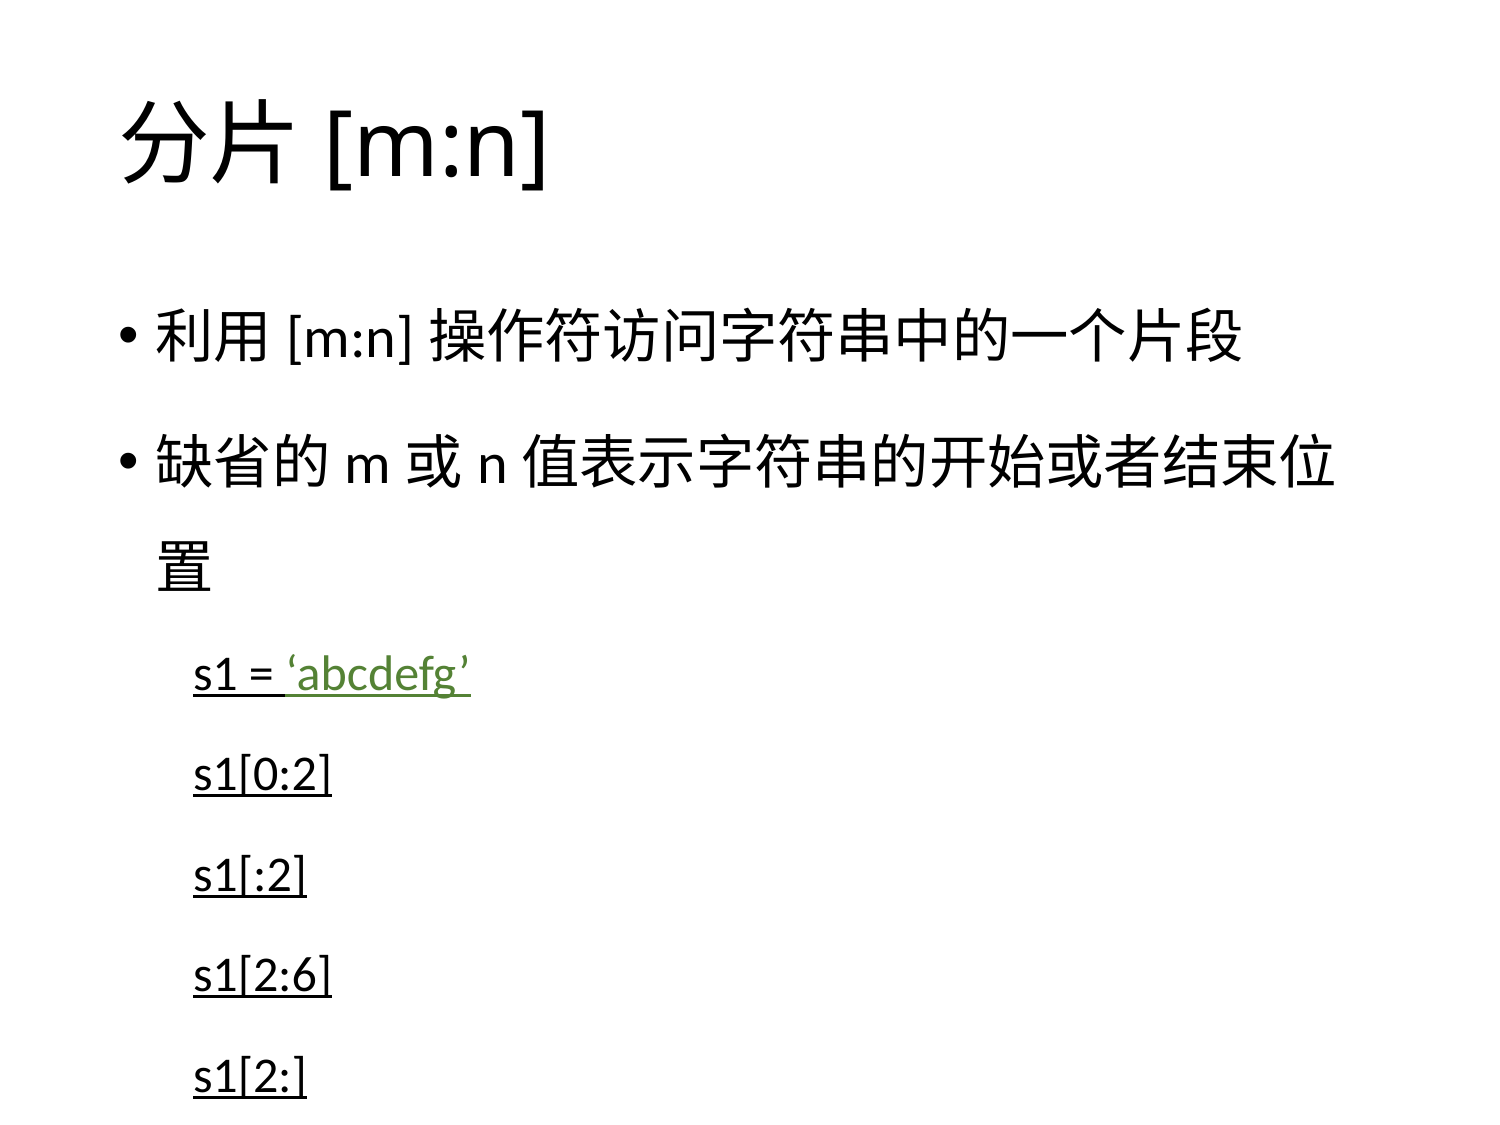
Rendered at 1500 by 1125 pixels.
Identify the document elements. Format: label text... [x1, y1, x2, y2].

title 分片[m:n] [103, 59, 1397, 235]
list 利用[m:n]操作符访问字符串中的一个片段 缺省的m或n值表示字符串的开始或者结束位置 s1 = ‘abcdefg’ s1[0:2] s1[:2] s1[2:6] s1[2:] [103, 256, 1397, 1014]
